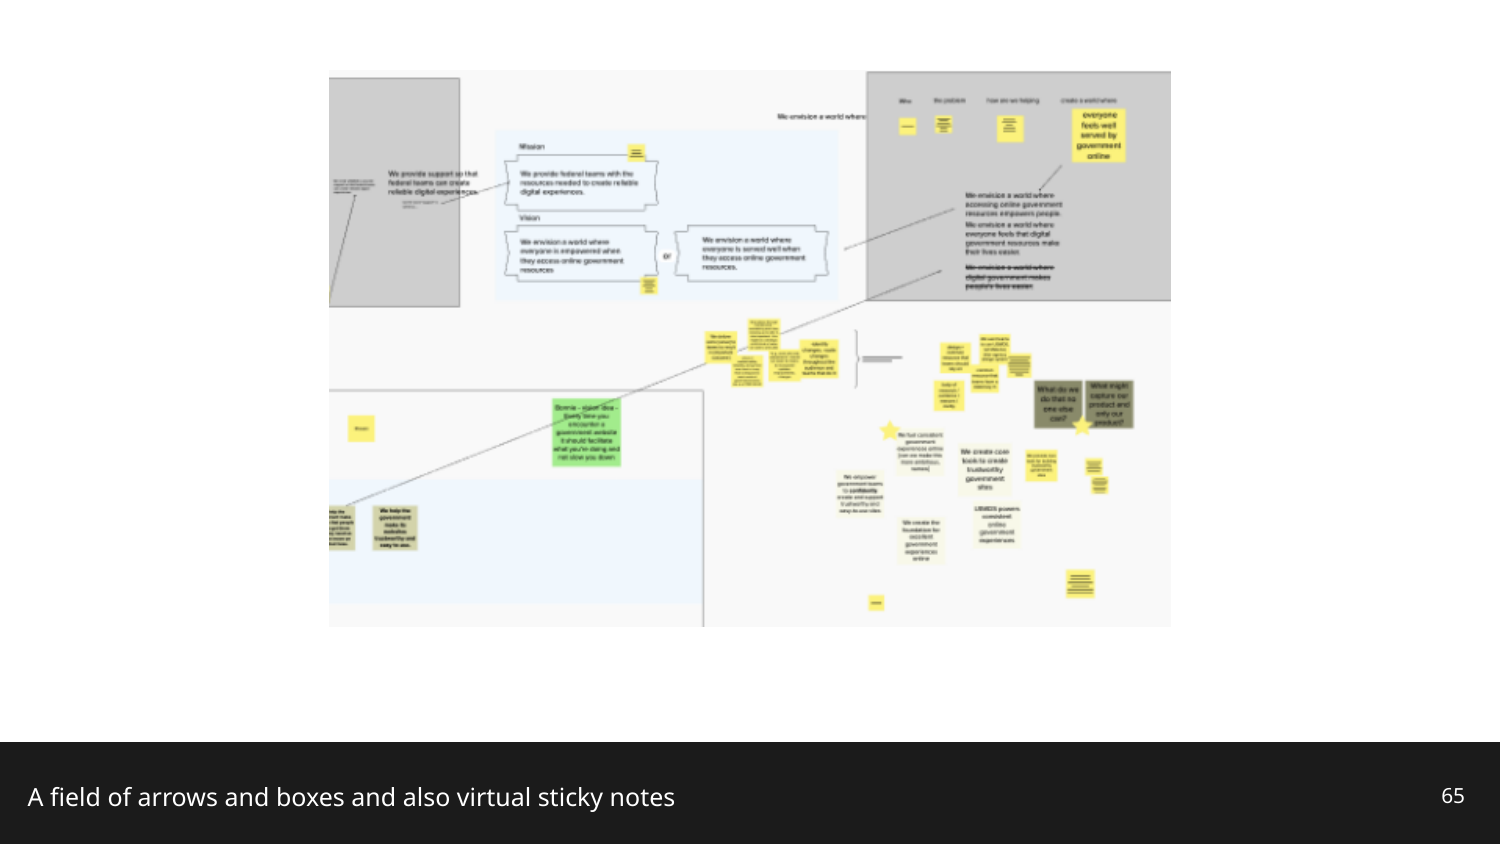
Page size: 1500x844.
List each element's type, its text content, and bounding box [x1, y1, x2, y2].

text_box [0, 0, 1500, 742]
slide_number 65 [1389, 764, 1480, 830]
picture [329, 70, 1171, 628]
title A field of arrows and boxes and also virtual sticky notes [12, 766, 1355, 844]
